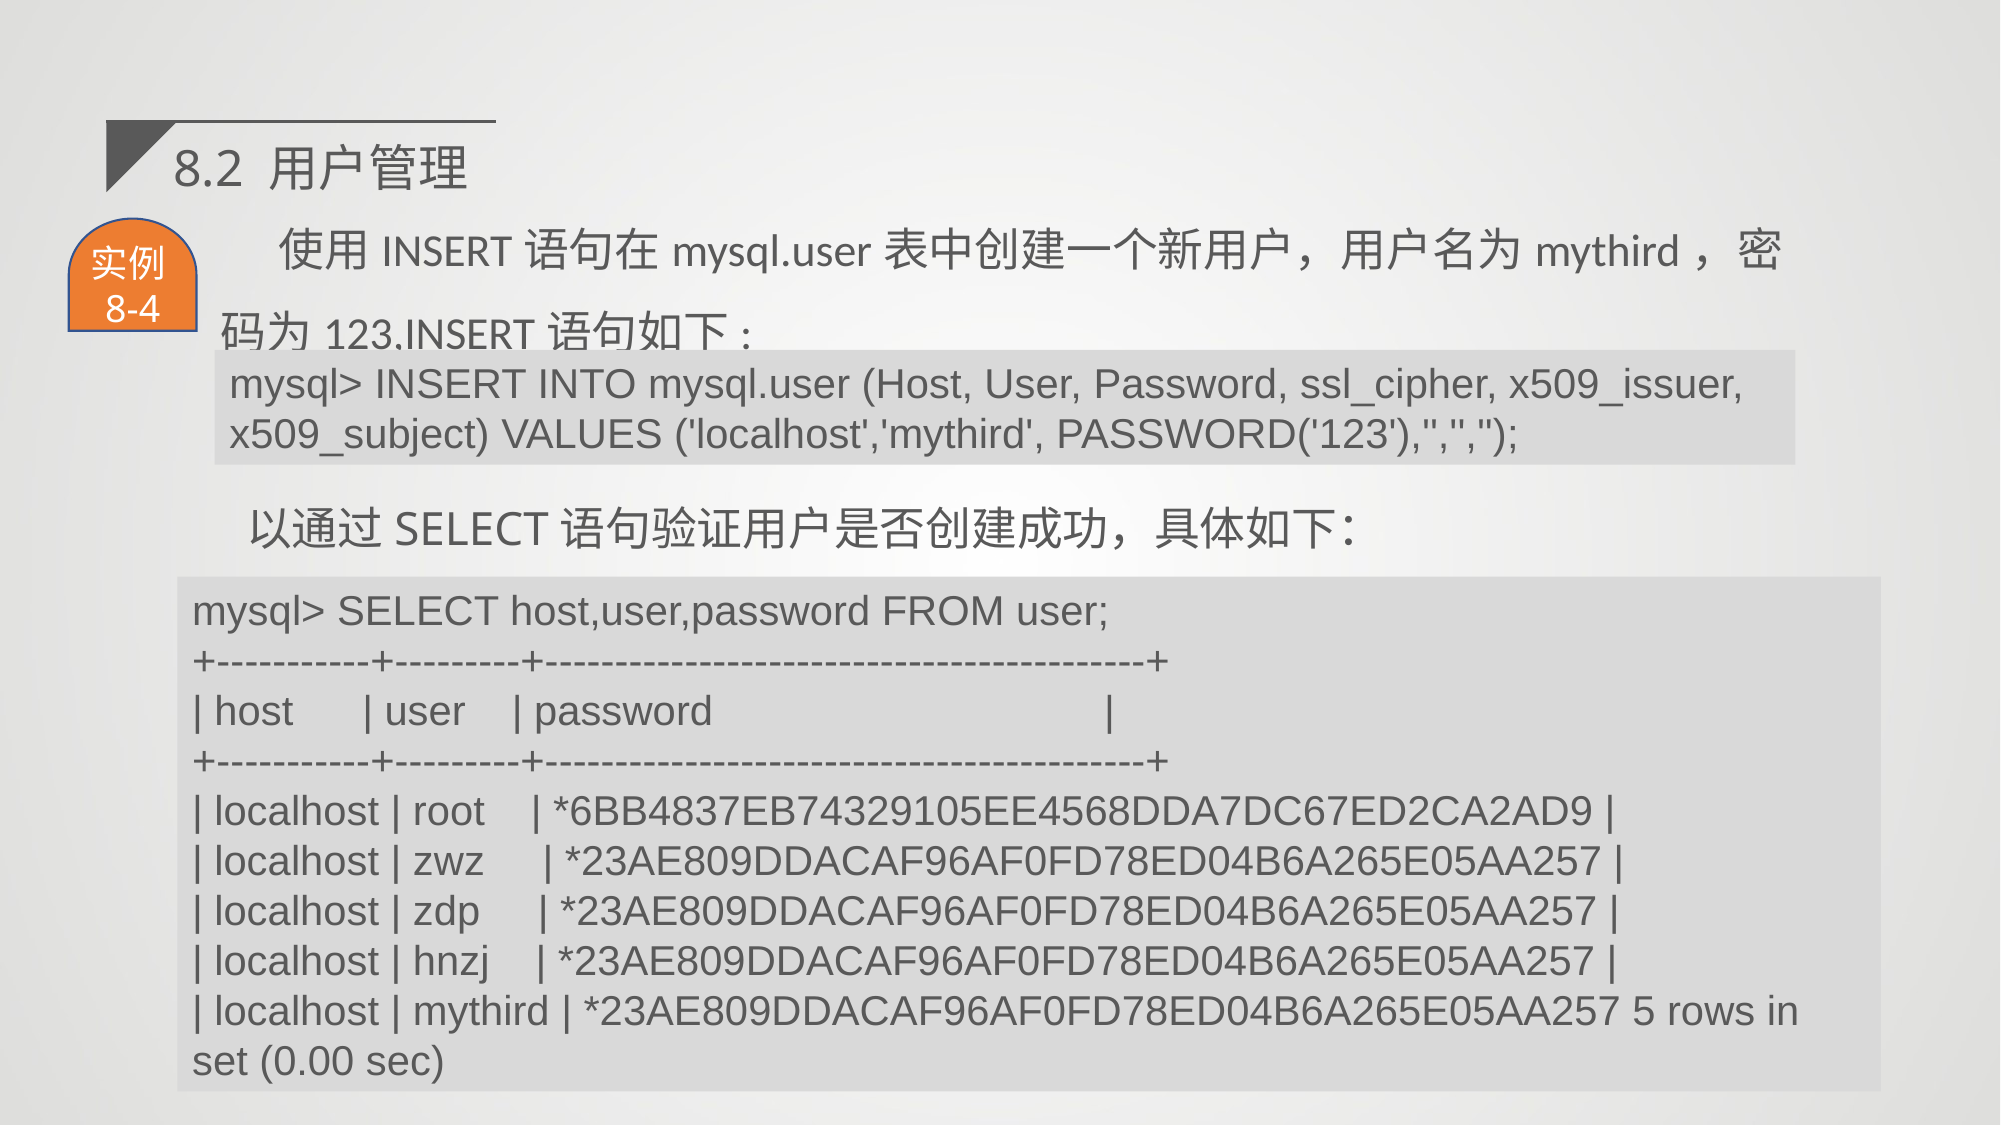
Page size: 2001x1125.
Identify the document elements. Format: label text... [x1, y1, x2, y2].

text_box [105, 120, 178, 195]
text_box mysql> INSERT INTO mysql.user (Host, User, Password, ssl_cipher, x509_issuer, x509_subject) VALUES ('localhost','mythird', PASSWORD('123'),'','',''); [214, 349, 1796, 465]
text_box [68, 218, 197, 339]
text_box 8.2 用户管理 [158, 103, 834, 230]
picture [0, 0, 2001, 1125]
text_box mysql> SELECT host,user,password FROM user; +-----------+---------+-------------------------------------------+ | host | user | password | +-----------+---------+-------------------------------------------+ | localhost | root | *6BB4837EB74329105EE4568DDA7DC67ED2CA2AD9 | | localhost | zwz | *23AE809DDACAF96AF0FD78ED04B6A265E05AA257 | | localhost | zdp | *23AE809DDACAF96AF0FD78ED04B6A265E05AA257 | | localhost | hnzj | *23AE809DDACAF96AF0FD78ED04B6A265E05AA257 | | localhost | mythird | *23AE809DDACAF96AF0FD78ED04B6A265E05AA257 5 rows in set (0.00 sec) [177, 576, 1881, 1092]
text_box 以通过SELECT语句验证用户是否创建成功，具体如下： [156, 491, 1399, 562]
text_box 使用INSERT语句在mysql.user表中创建一个新用户，用户名为mythird，密码为123,INSERT语句如下: [205, 186, 1819, 366]
